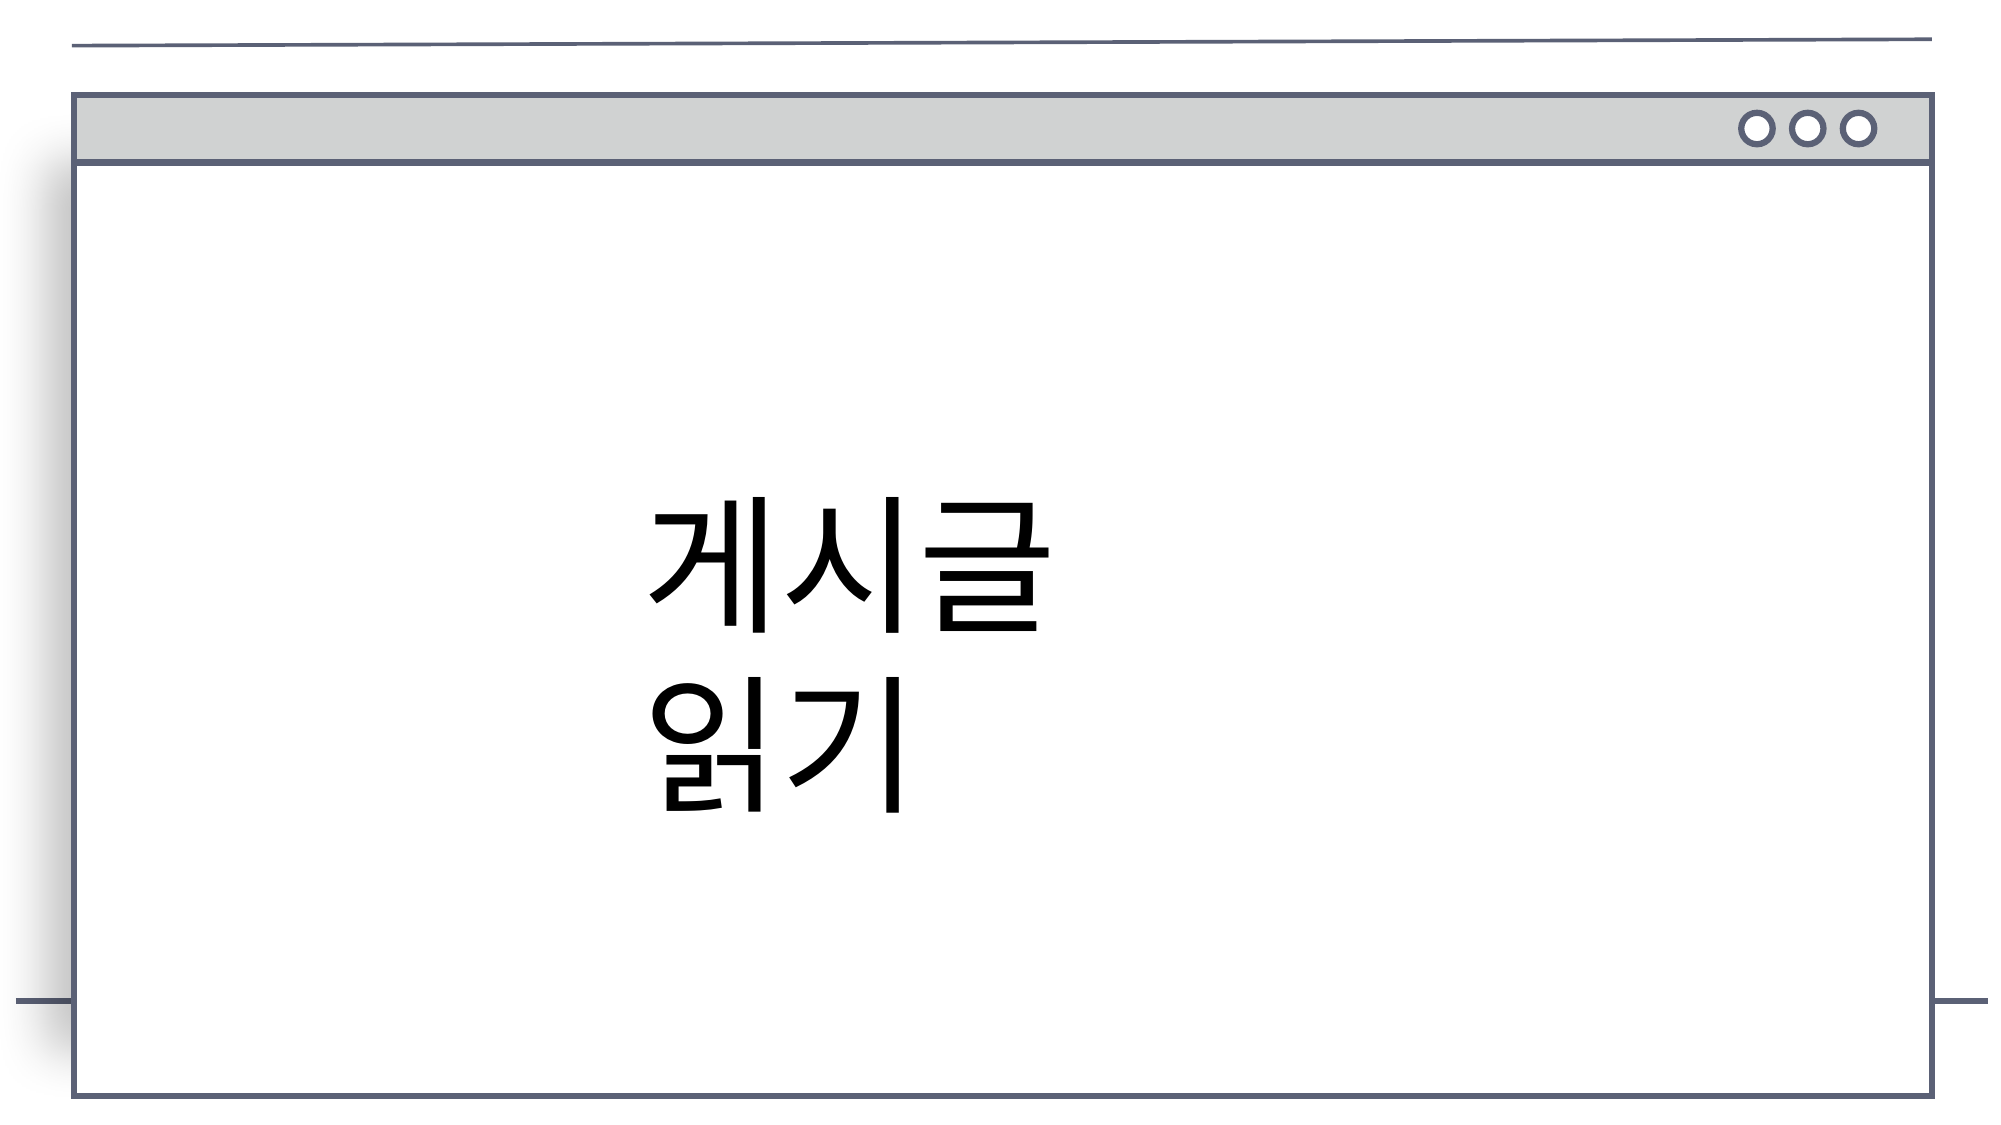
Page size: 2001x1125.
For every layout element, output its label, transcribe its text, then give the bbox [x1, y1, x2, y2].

text_box [73, 94, 1933, 163]
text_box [71, 39, 1932, 46]
text_box [1790, 111, 1825, 146]
text_box [1841, 111, 1876, 146]
text_box [73, 163, 1933, 1001]
text_box [1740, 111, 1774, 146]
text_box [73, 1002, 1933, 1097]
text_box 게시글 읽기 [627, 463, 1373, 839]
